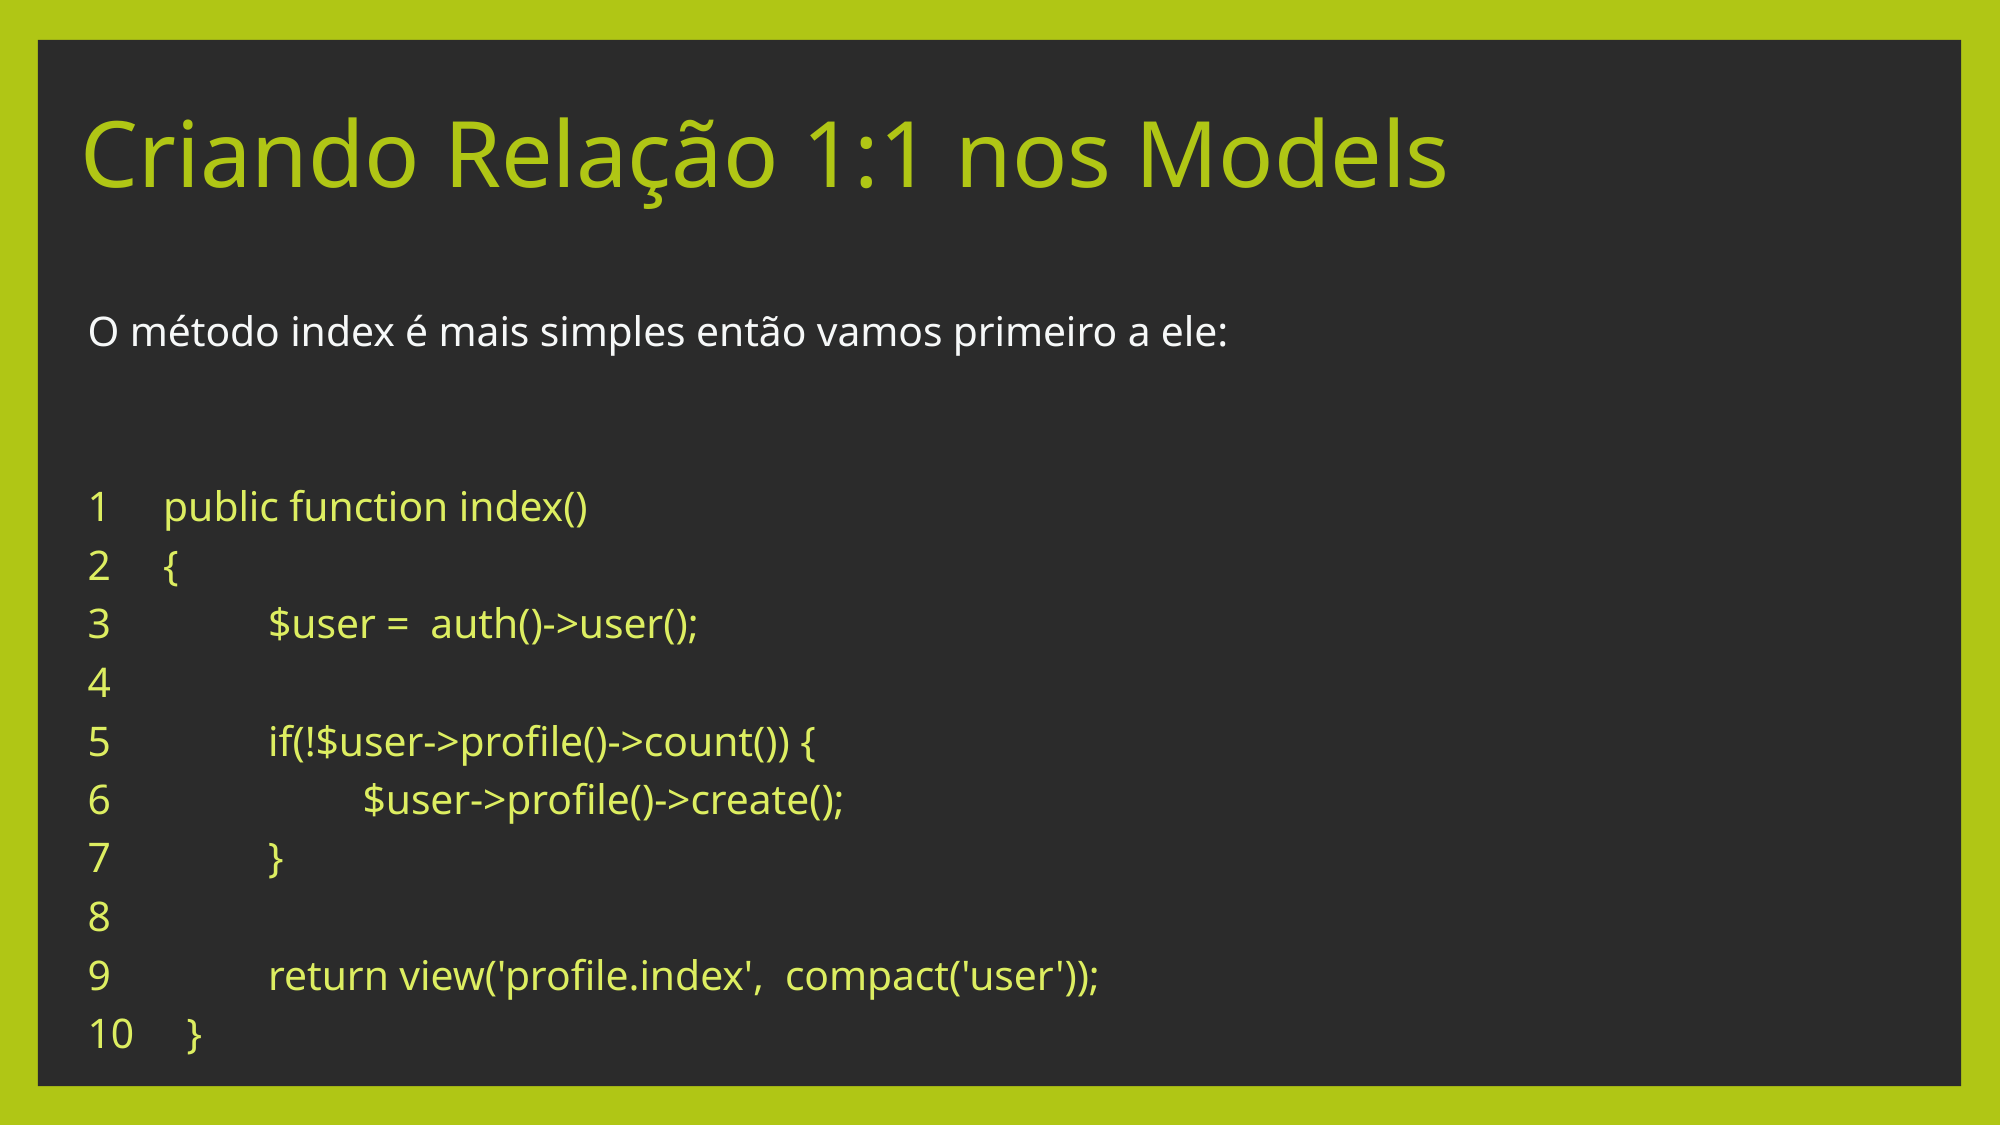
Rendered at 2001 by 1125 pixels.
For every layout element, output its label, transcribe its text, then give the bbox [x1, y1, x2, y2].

list O método index é mais simples então vamos primeiro a ele: 1 public function index() 2 { 3 $user = auth()->user(); 4 5 if(!$user->profile()->count()) { 6 $user->profile()->create(); 7 } 8 9 return view('profile.index', compact('user')); 10 } [65, 288, 1930, 1068]
title Criando Relação 1:1 nos Models [65, 46, 1930, 269]
